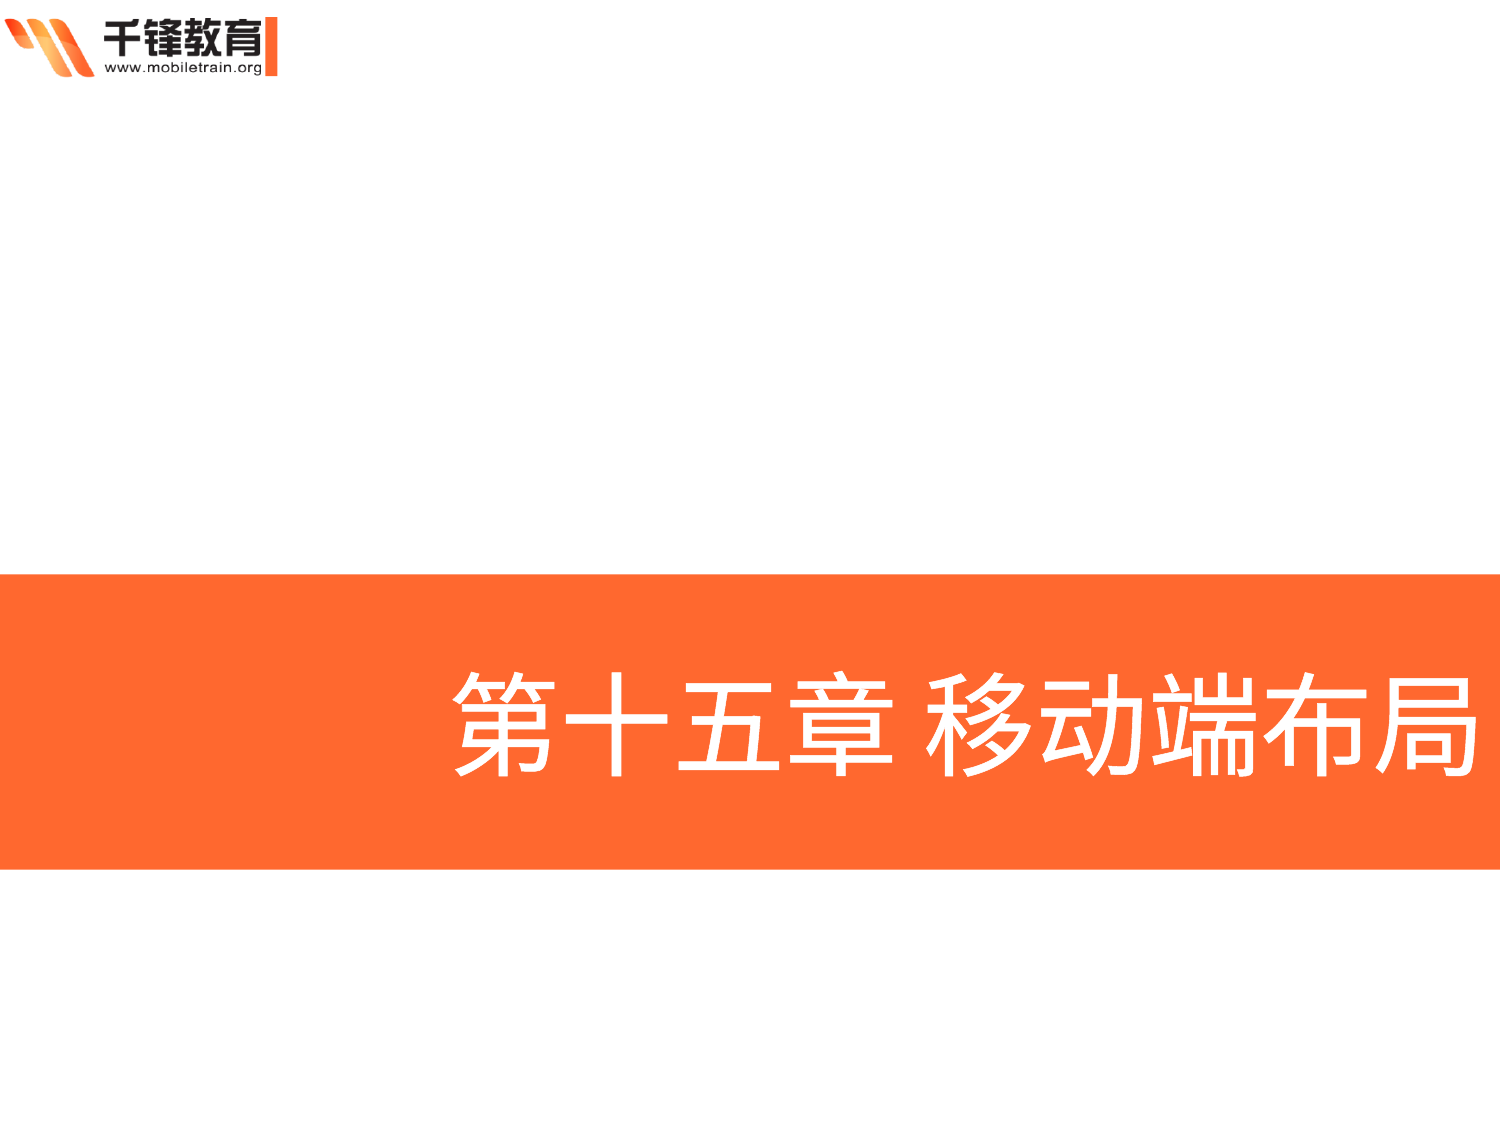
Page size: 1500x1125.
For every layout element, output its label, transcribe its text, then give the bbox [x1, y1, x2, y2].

picture [3, 18, 261, 79]
text_box 第十五章 移动端布局 [0, 574, 1500, 870]
